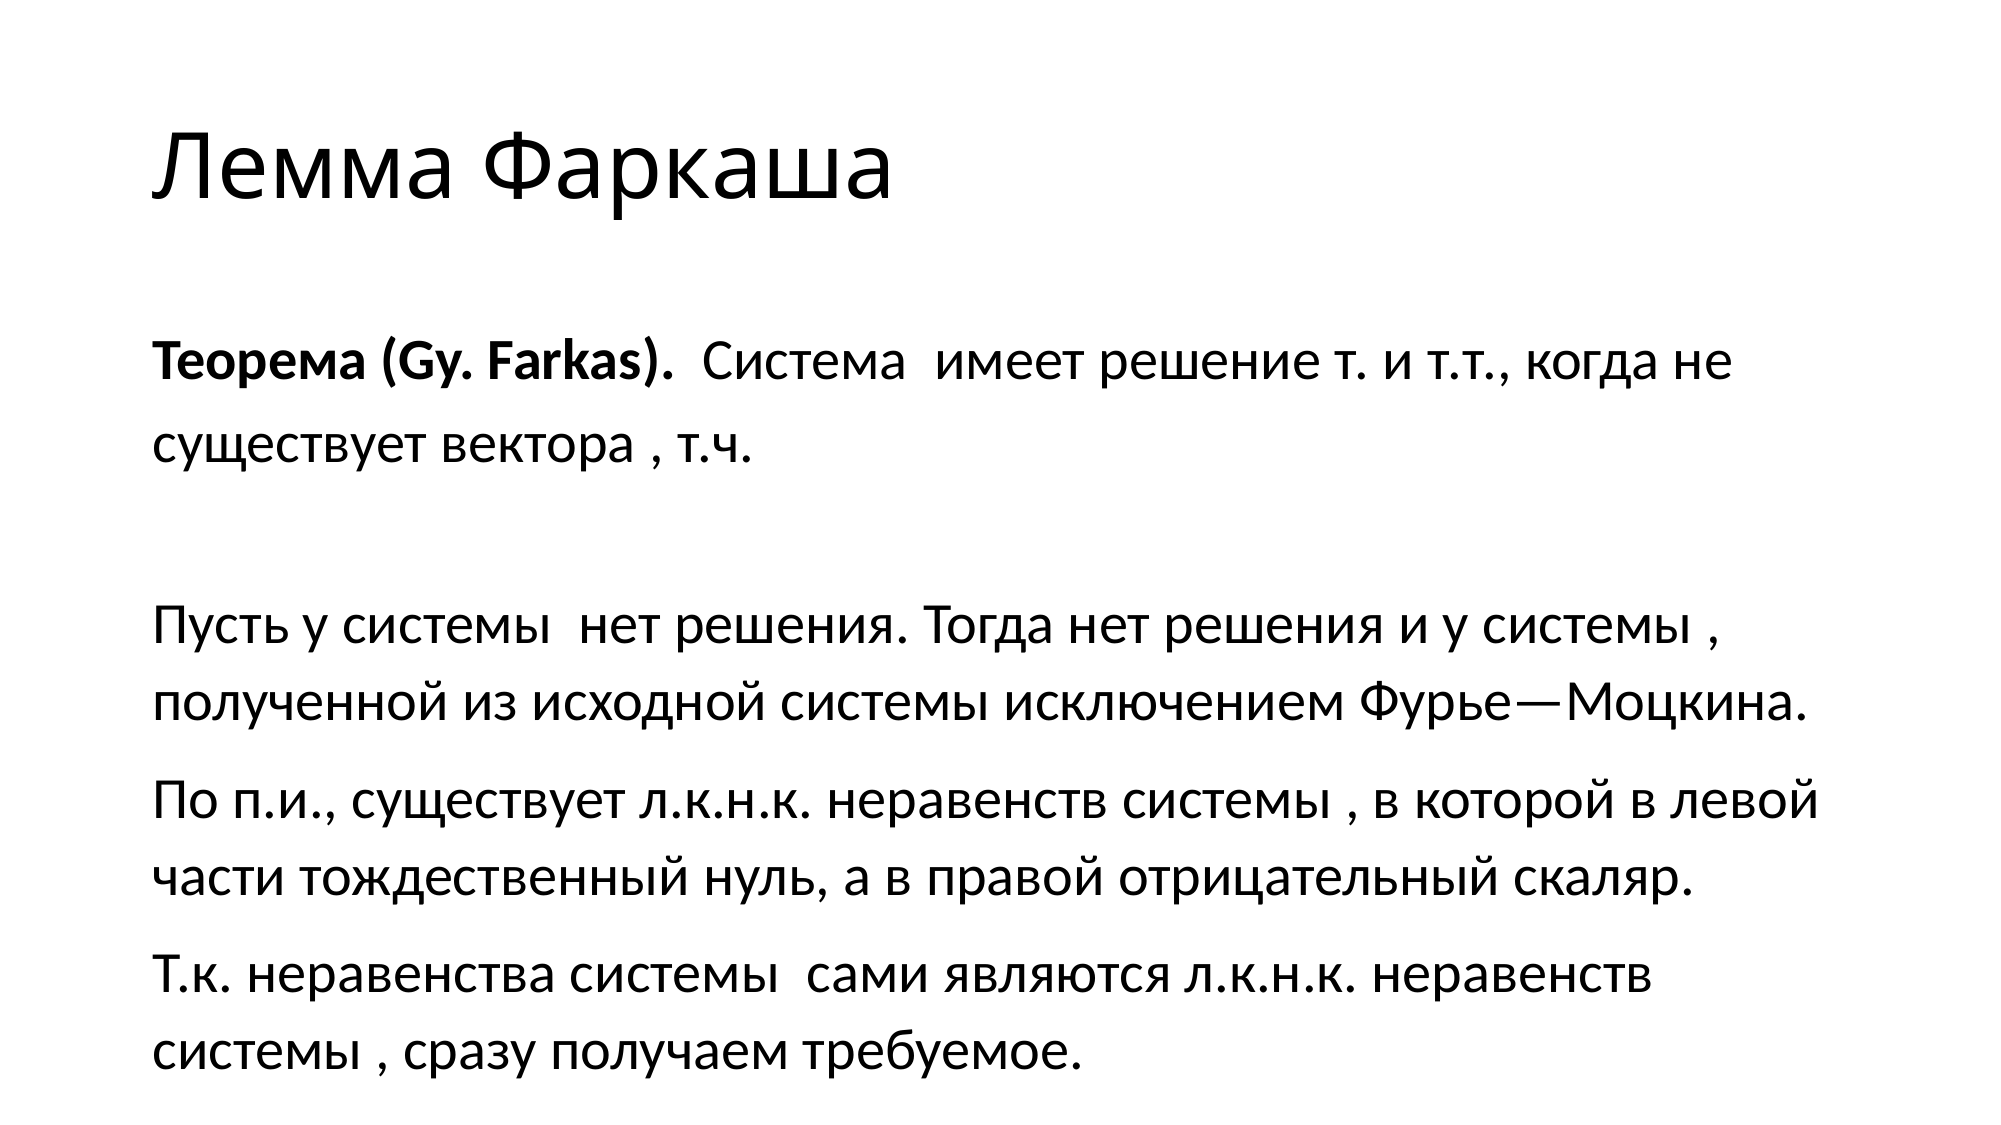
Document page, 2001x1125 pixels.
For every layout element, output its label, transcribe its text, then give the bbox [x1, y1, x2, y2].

title Лемма Фаркаша [137, 59, 1863, 278]
